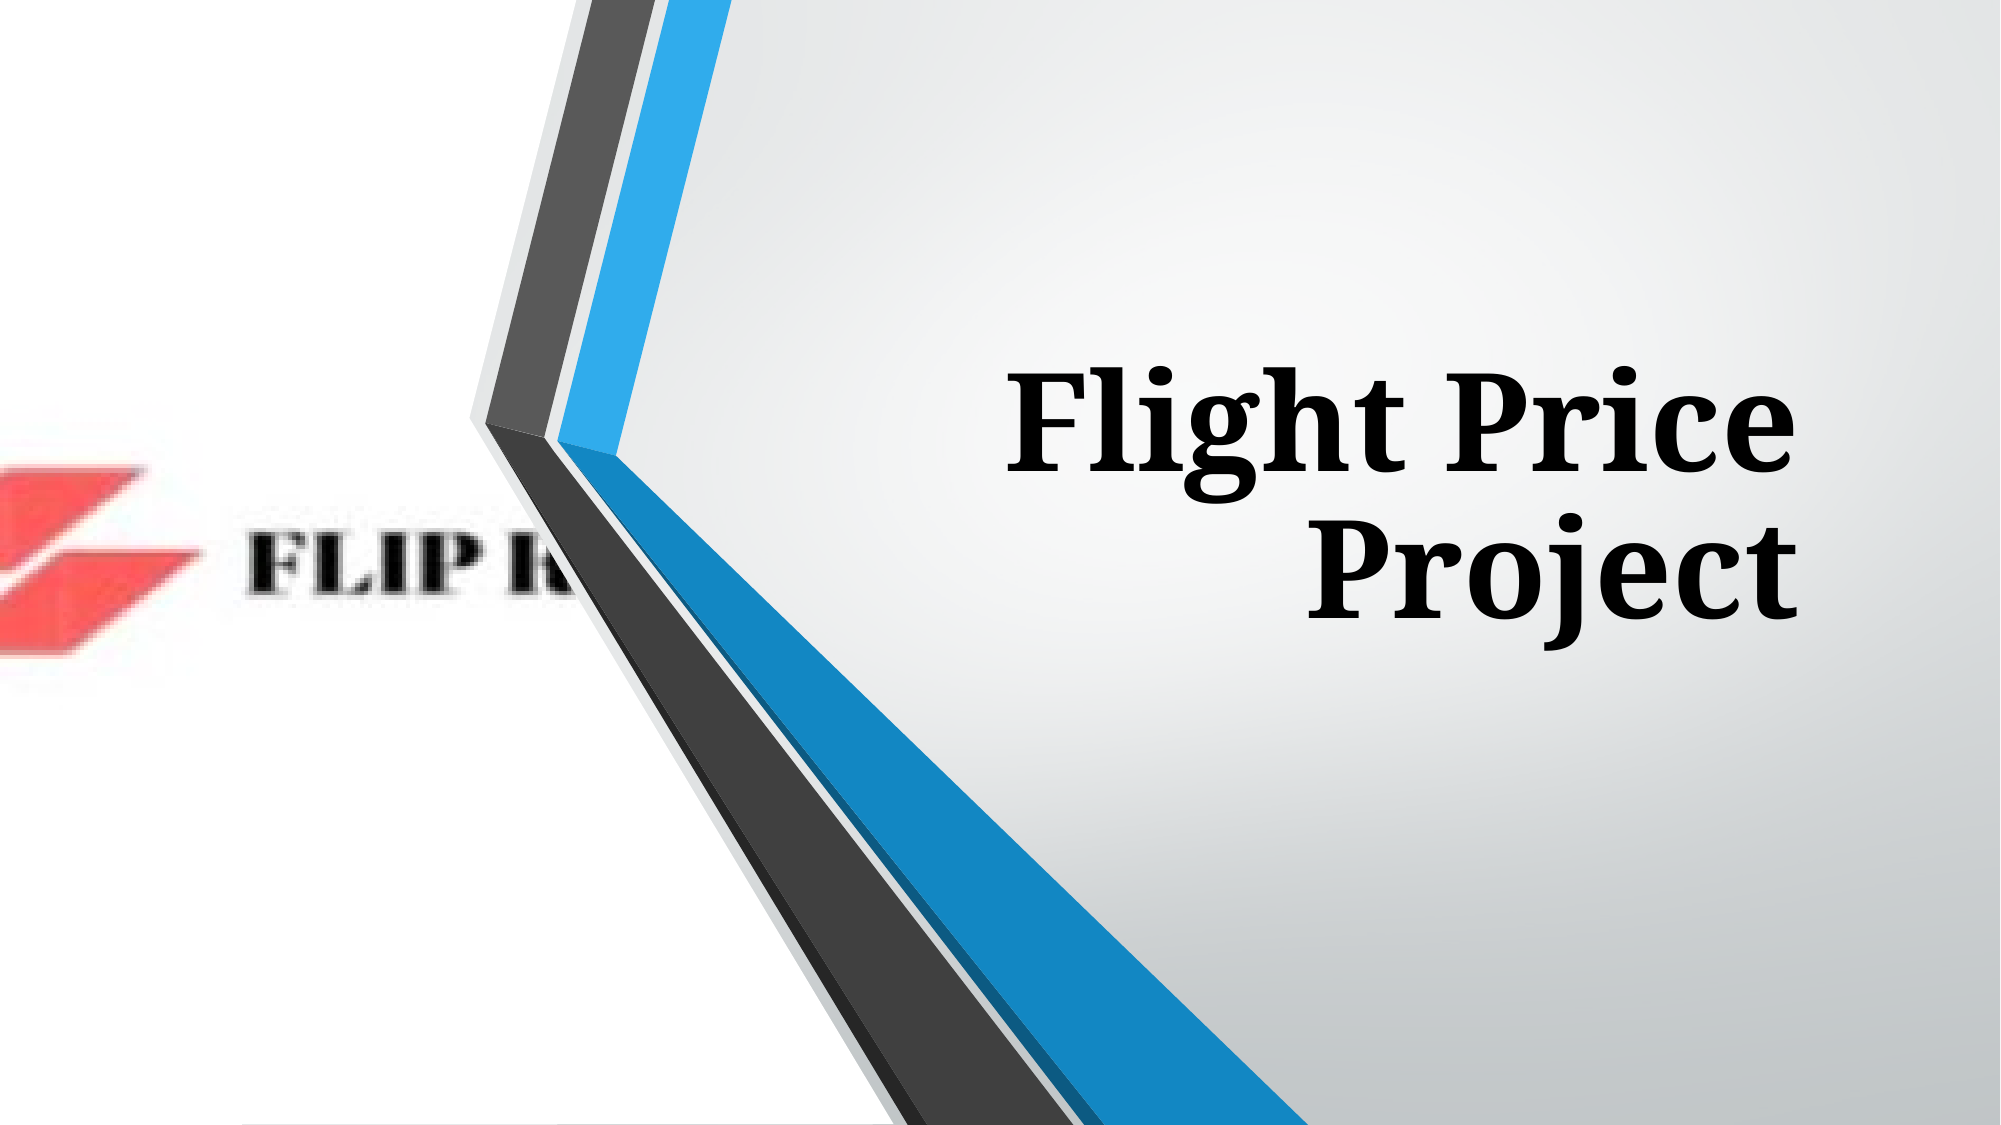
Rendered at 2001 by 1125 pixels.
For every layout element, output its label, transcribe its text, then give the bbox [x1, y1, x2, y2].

picture [0, 0, 894, 1125]
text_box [894, 0, 1309, 1125]
title Flight Price Project [1309, 226, 1815, 656]
text_box [1309, 0, 2000, 1125]
